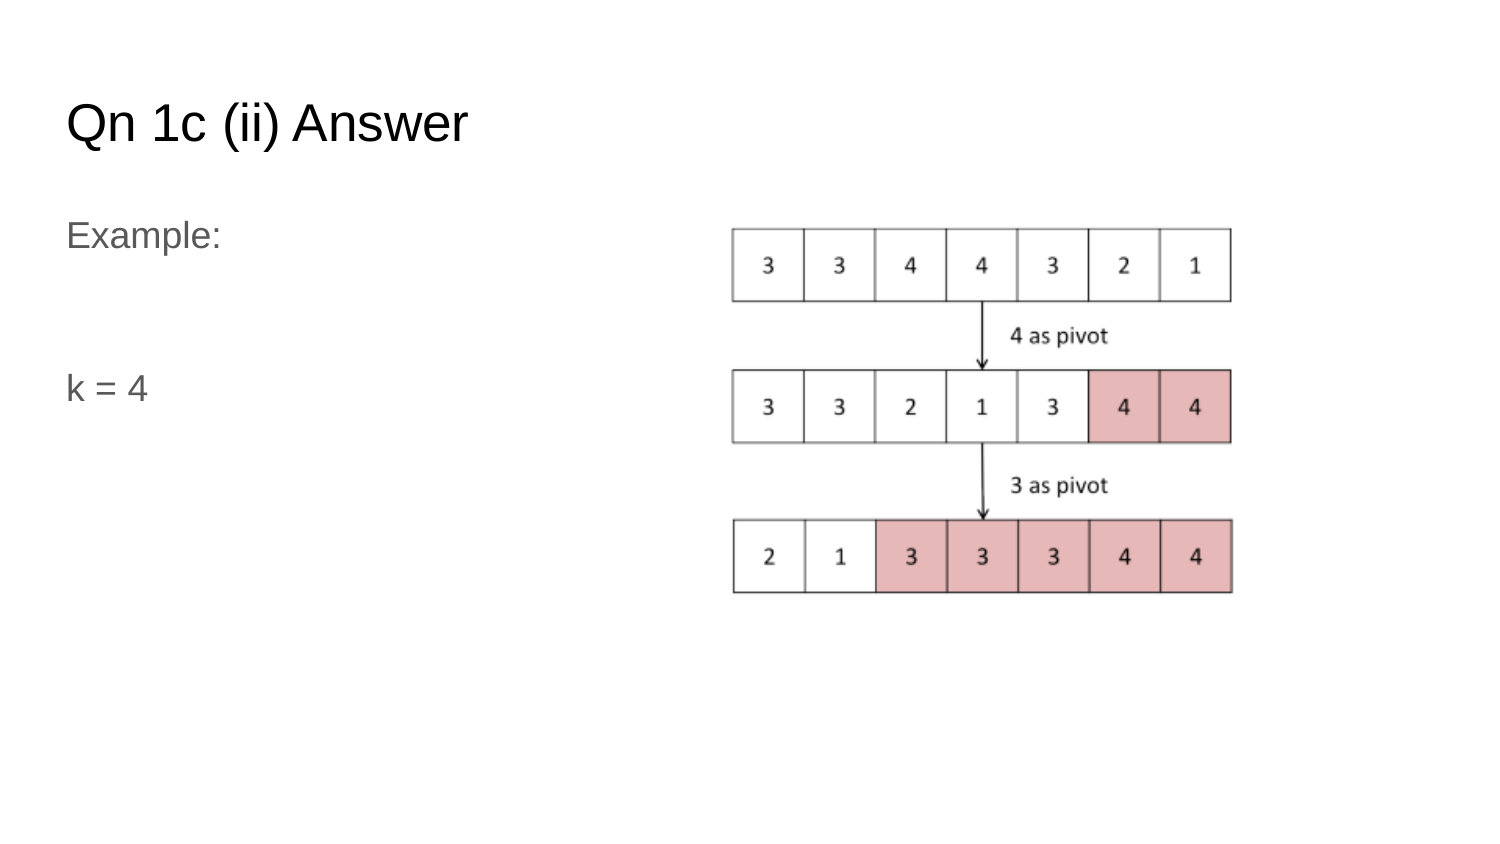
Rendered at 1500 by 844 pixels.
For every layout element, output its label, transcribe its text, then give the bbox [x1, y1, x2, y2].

title Qn 1c (ii) Answer [51, 72, 1449, 167]
list Example: k = 4 [51, 189, 1449, 750]
picture [690, 188, 1243, 598]
